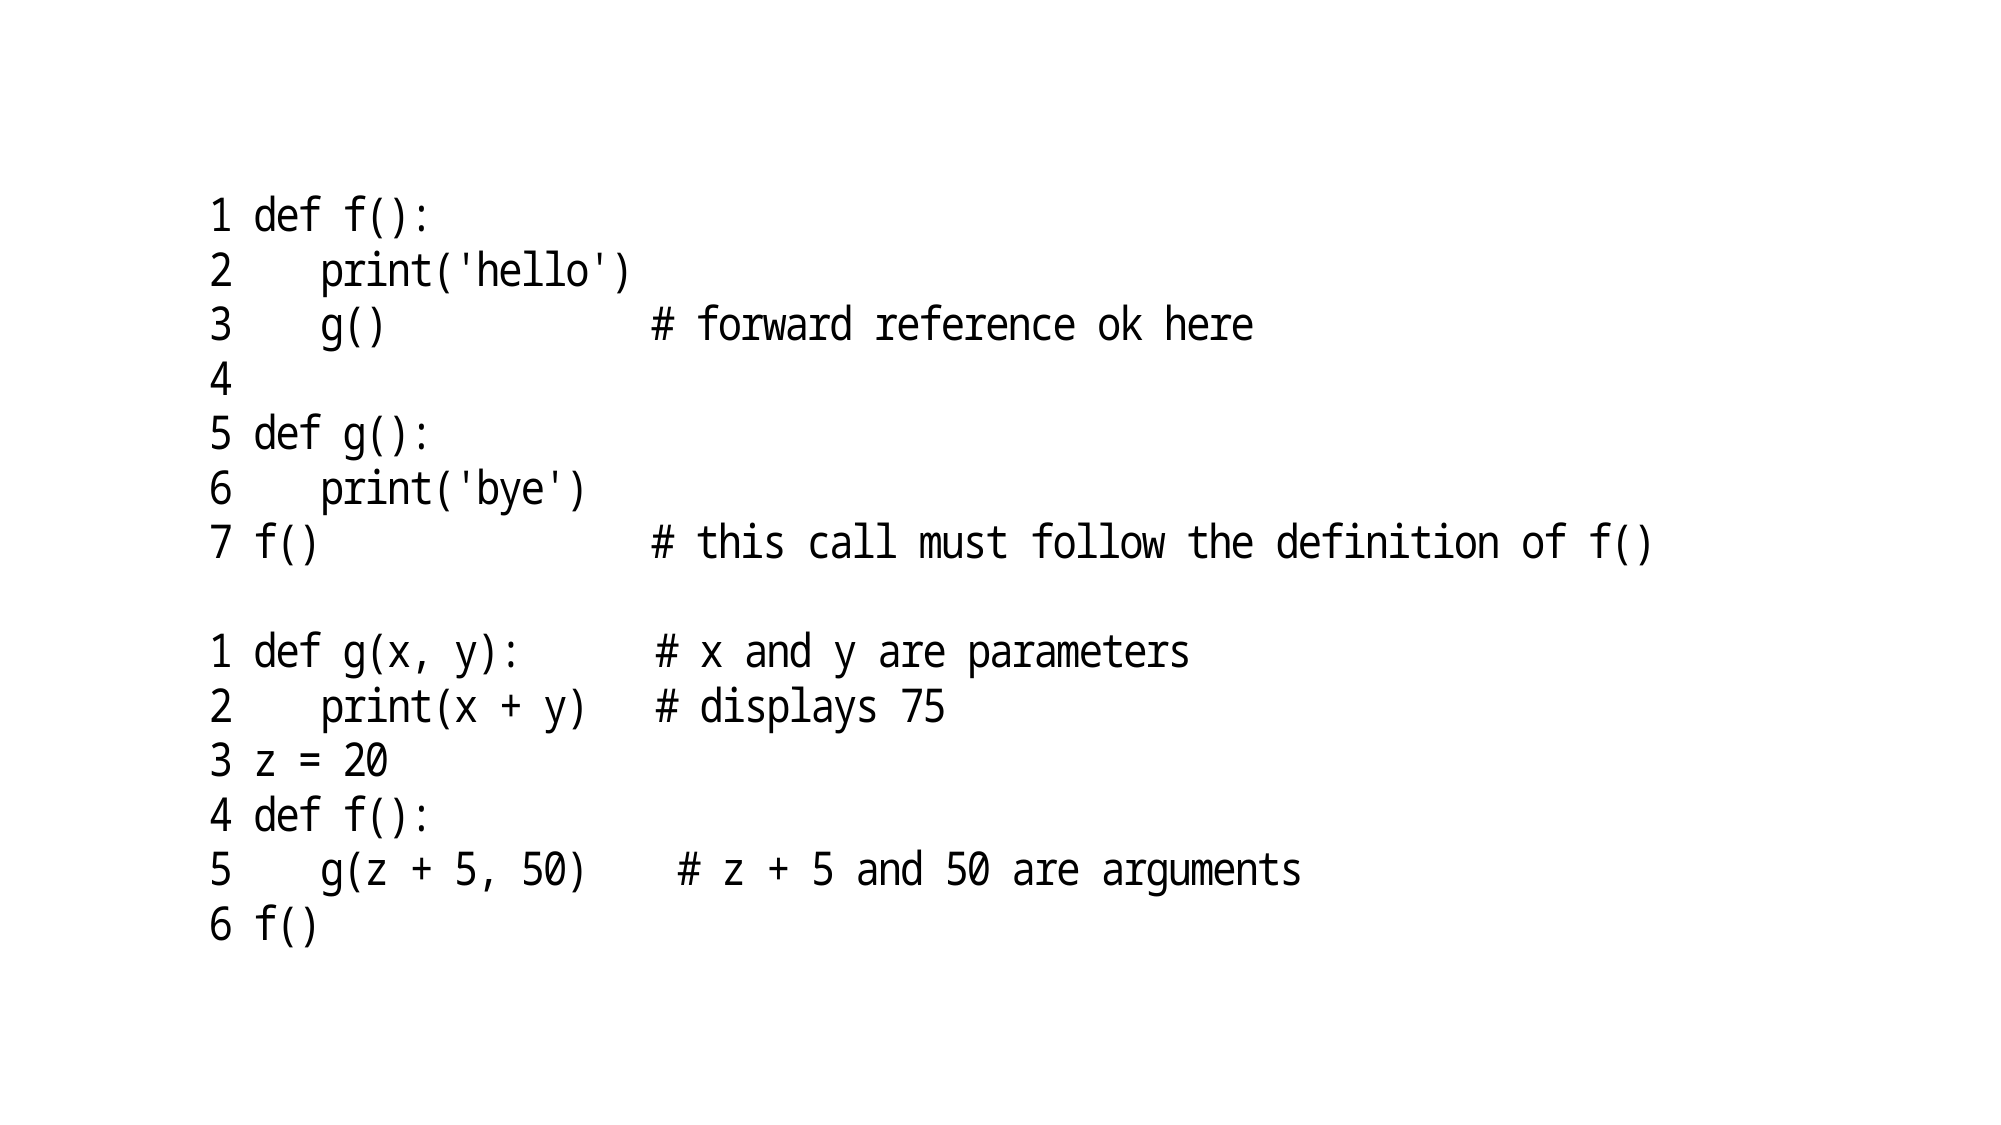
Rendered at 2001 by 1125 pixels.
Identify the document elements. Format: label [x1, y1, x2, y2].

picture [163, 188, 1868, 954]
